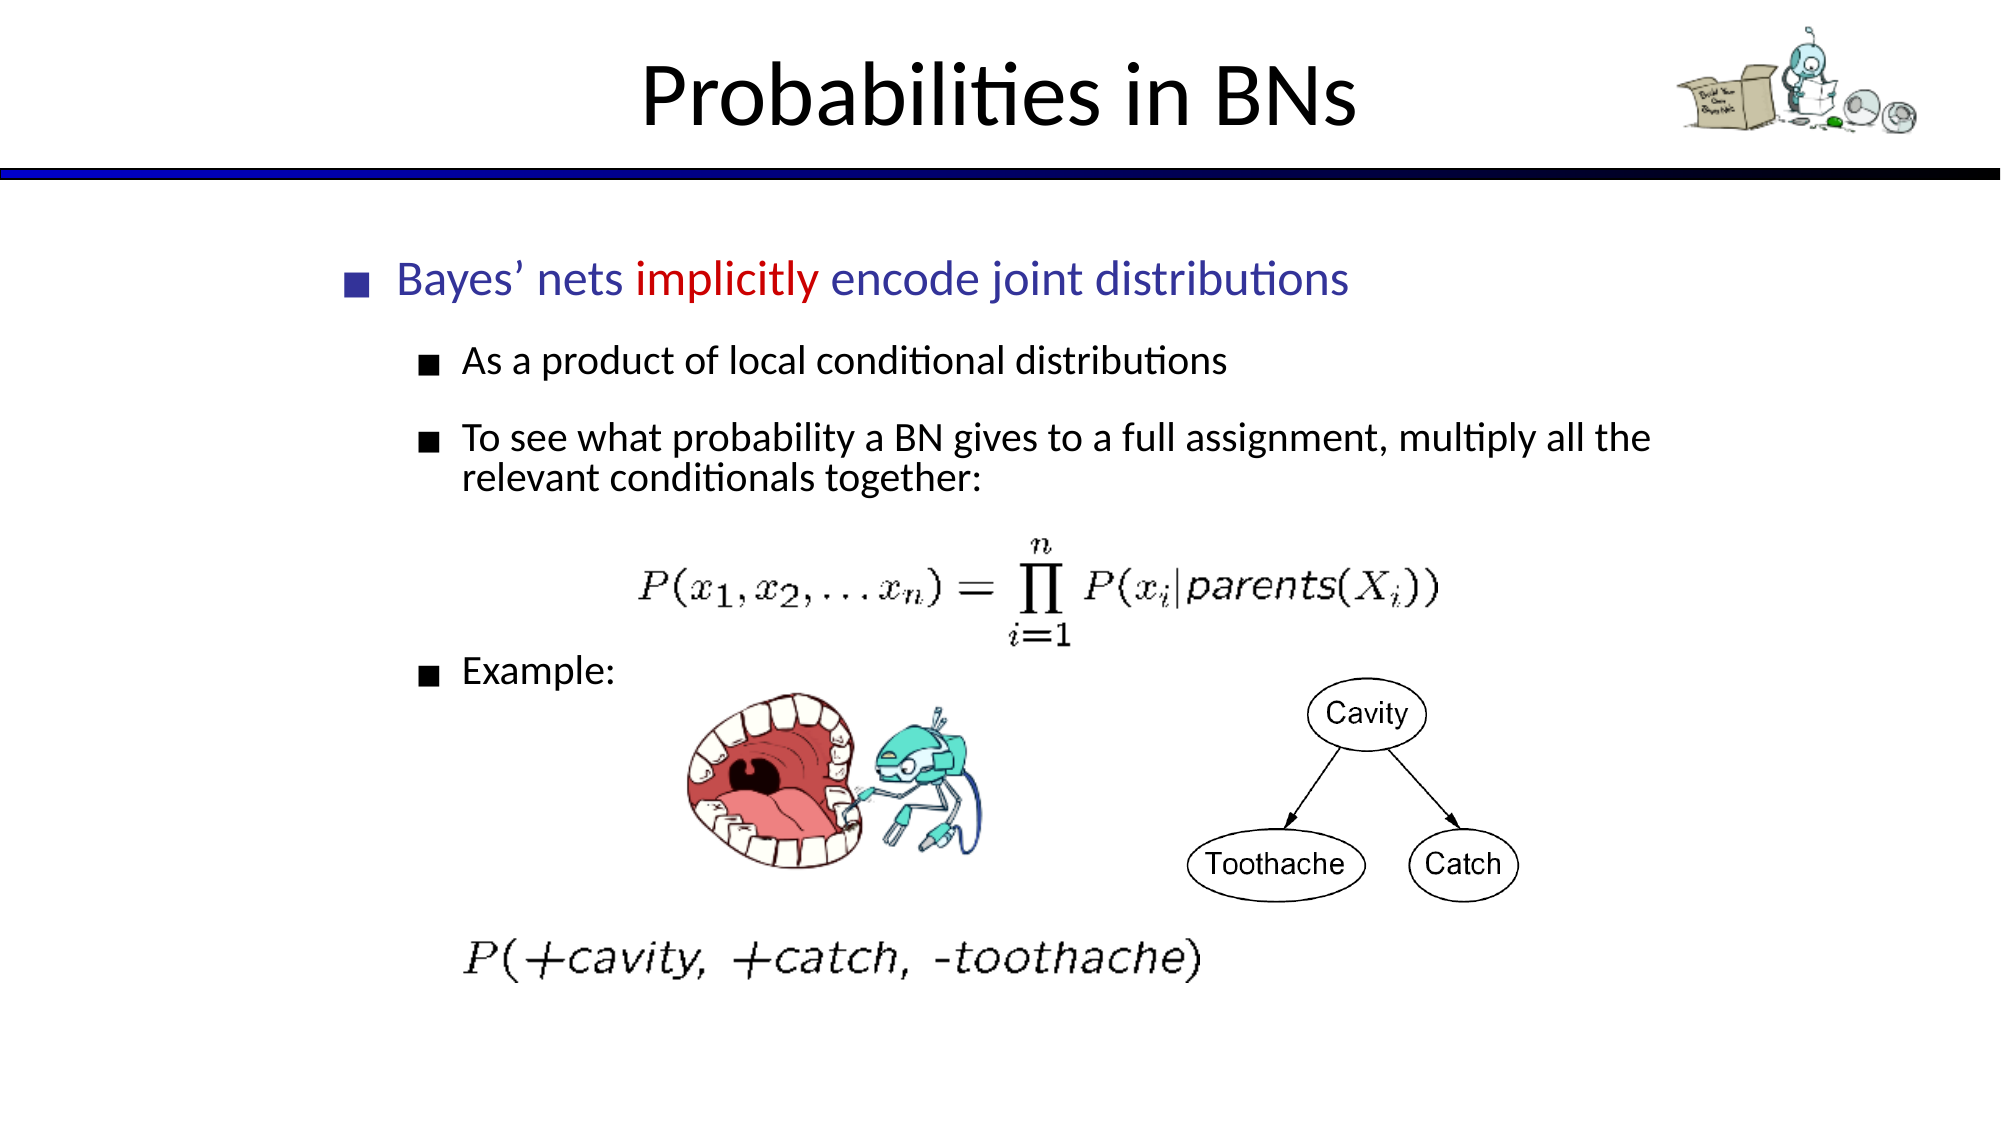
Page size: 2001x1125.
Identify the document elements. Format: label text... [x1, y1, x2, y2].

picture [462, 937, 1201, 984]
picture [637, 537, 1438, 648]
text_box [1174, 662, 1523, 908]
picture [674, 687, 989, 876]
title Probabilities in BNs [462, 0, 1538, 183]
list Bayes’ nets implicitly encode joint distributions As a product of local conditional distributions To see what probability a BN gives to a full assignment, multiply all the relevant conditionals together: Example: [324, 249, 1675, 1038]
picture [1674, 24, 2000, 326]
